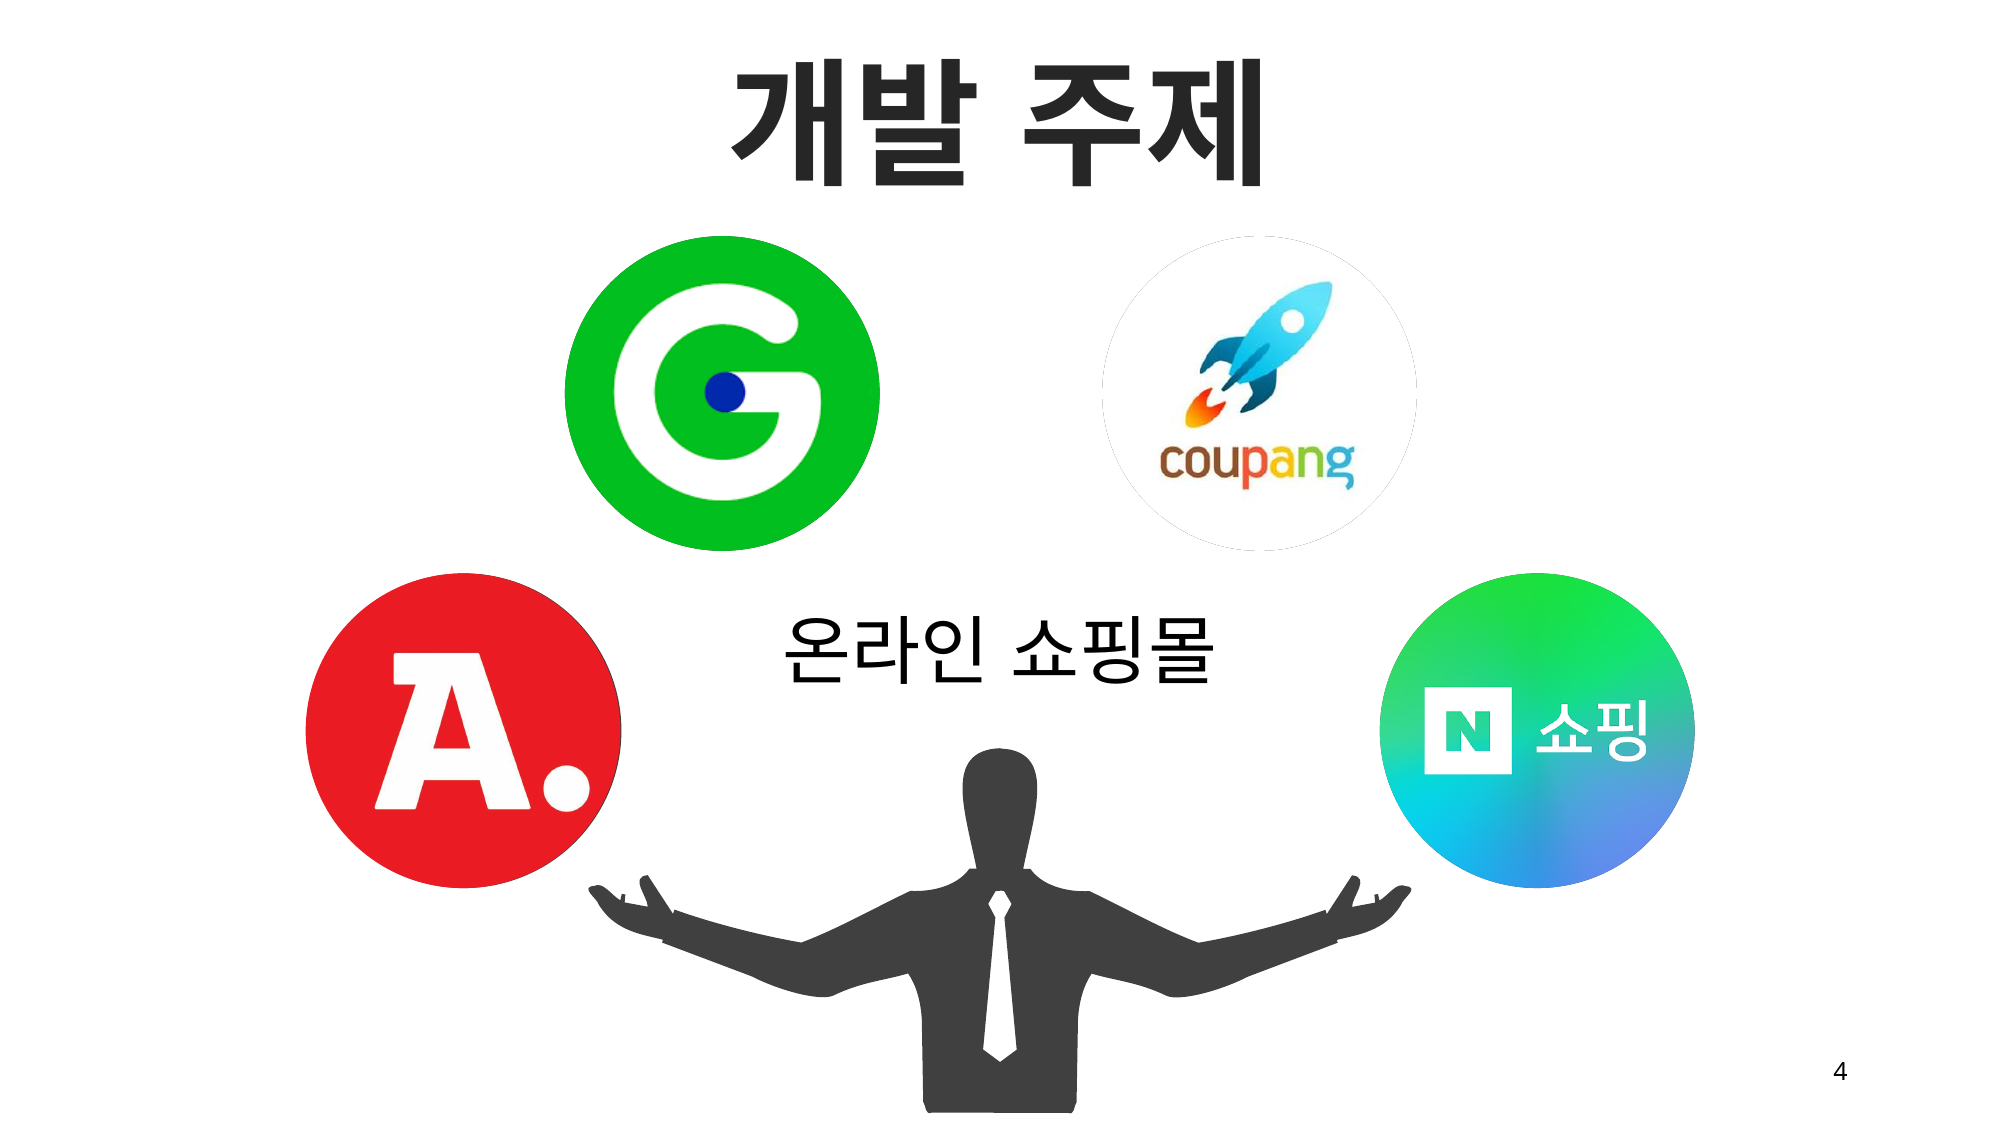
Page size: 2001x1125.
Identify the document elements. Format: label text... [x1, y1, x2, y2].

slide_number 4 [1412, 1042, 1863, 1103]
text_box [305, 235, 1696, 889]
text_box 개발 주제 [519, 29, 1481, 231]
text_box [588, 889, 1412, 1114]
